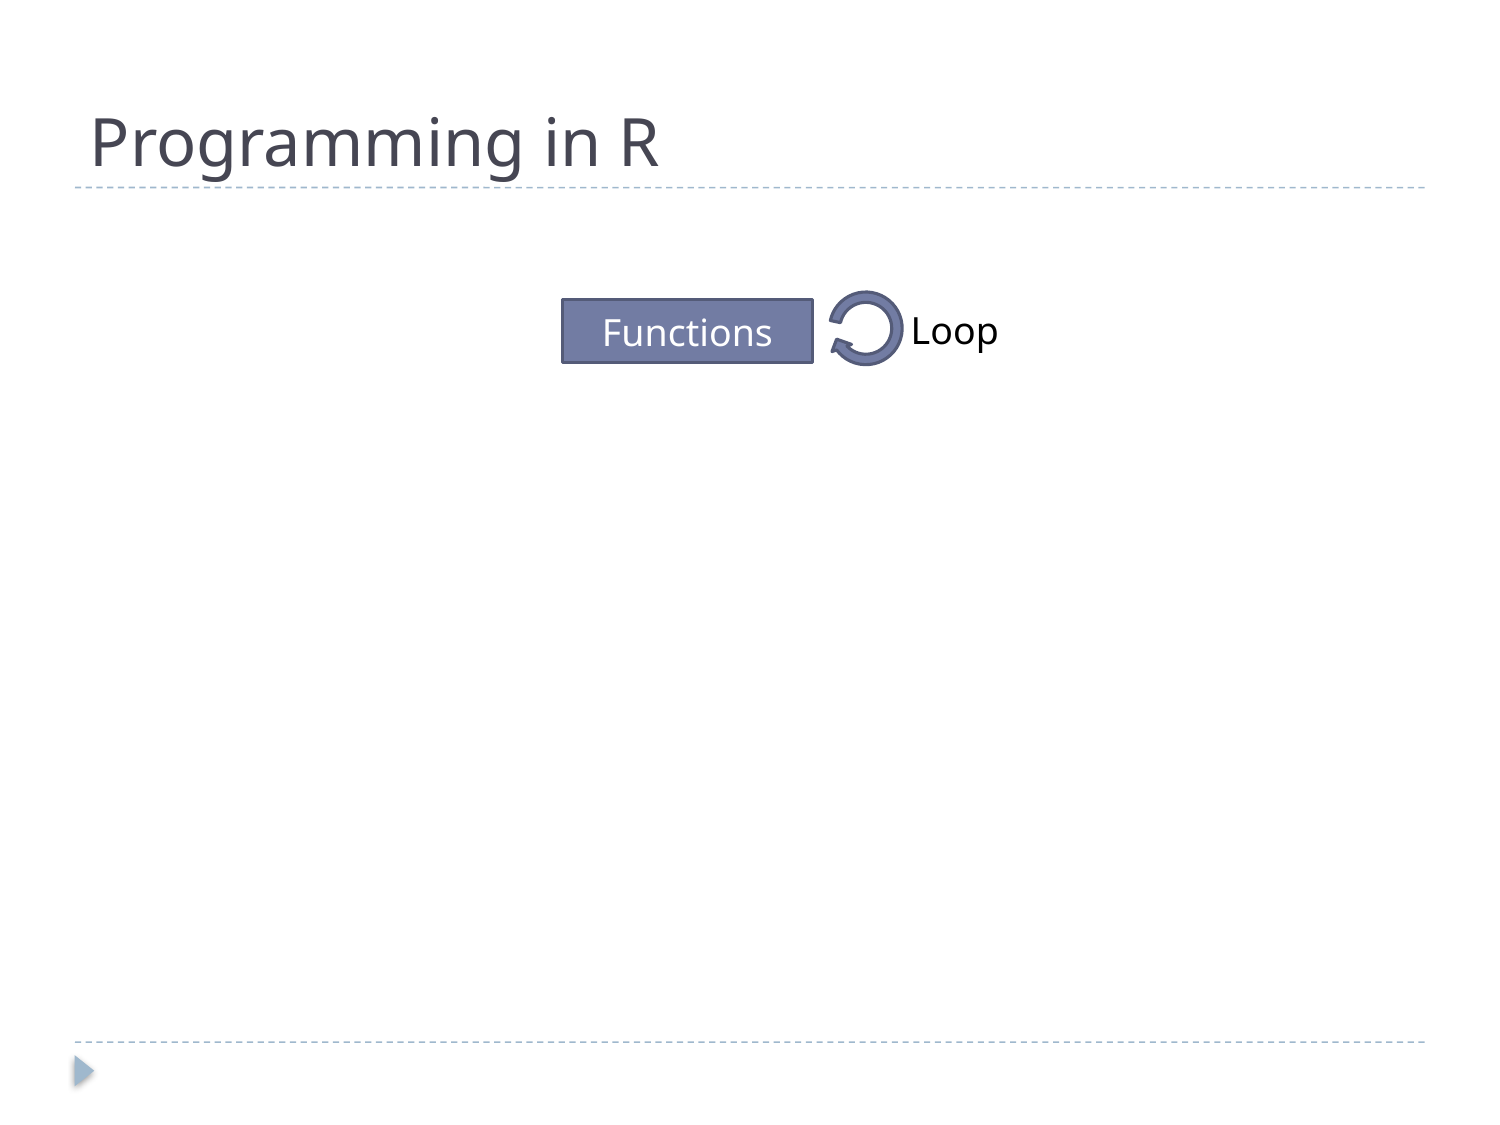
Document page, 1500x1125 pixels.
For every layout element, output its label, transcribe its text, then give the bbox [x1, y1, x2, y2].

title Programming in R [75, 24, 1425, 188]
text_box Functions [561, 298, 814, 364]
text_box [828, 290, 895, 367]
text_box Loop [895, 299, 1014, 360]
